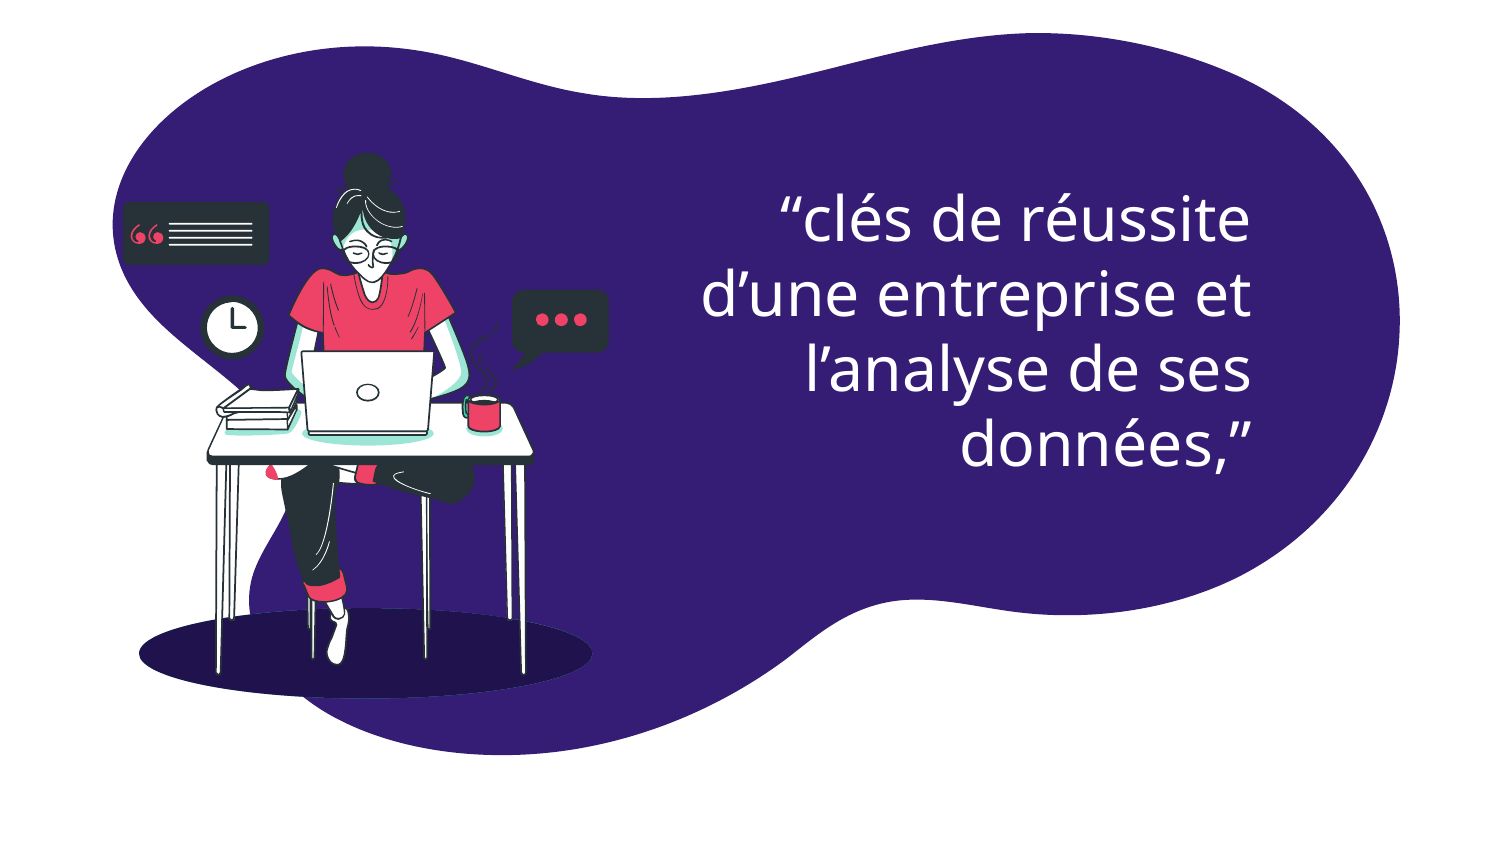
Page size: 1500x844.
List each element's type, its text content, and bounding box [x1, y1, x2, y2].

text_box [137, 33, 1400, 756]
subtitle “clés de réussite d’une entreprise et l’analyse de ses données,” [676, 123, 1268, 534]
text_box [122, 152, 610, 699]
text_box [112, 193, 117, 256]
